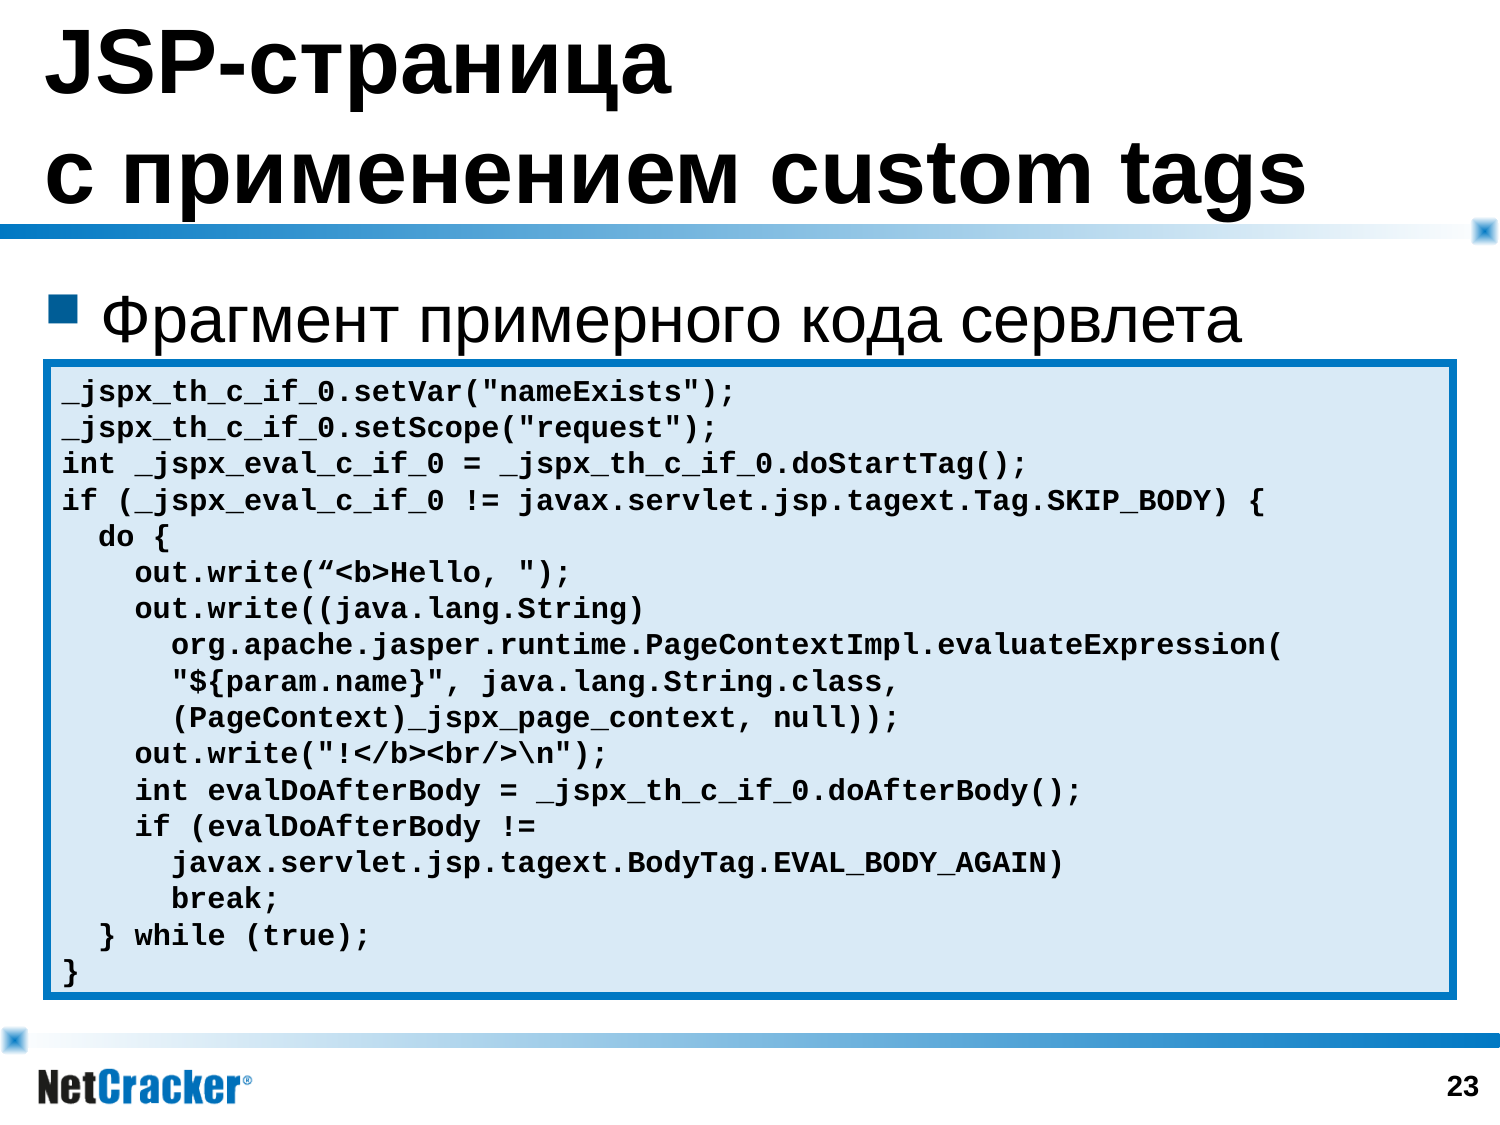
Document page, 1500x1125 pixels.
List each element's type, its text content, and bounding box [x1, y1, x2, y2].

text_box _jspx_th_c_if_0.setVar("nameExists"); _jspx_th_c_if_0.setScope("request"); int _jspx_eval_c_if_0 = _jspx_th_c_if_0.doStartTag(); if (_jspx_eval_c_if_0 != javax.servlet.jsp.tagext.Tag.SKIP_BODY) { do { out.write(“<b>Hello, "); out.write((java.lang.String) org.apache.jasper.runtime.PageContextImpl.evaluateExpression( "${param.name}", java.lang.String.class, (PageContext)_jspx_page_context, null)); out.write("!</b><br/>\n"); int evalDoAfterBody = _jspx_th_c_if_0.doAfterBody(); if (evalDoAfterBody != javax.servlet.jsp.tagext.BodyTag.EVAL_BODY_AGAIN) break; } while (true); } [46, 363, 1454, 997]
slide_number 22 [1143, 1034, 1495, 1111]
picture [34, 1063, 256, 1118]
list Фрагмент примерного кода сервлета [29, 268, 1470, 1004]
title JSP-страница с применением custom tags [29, 0, 1470, 225]
